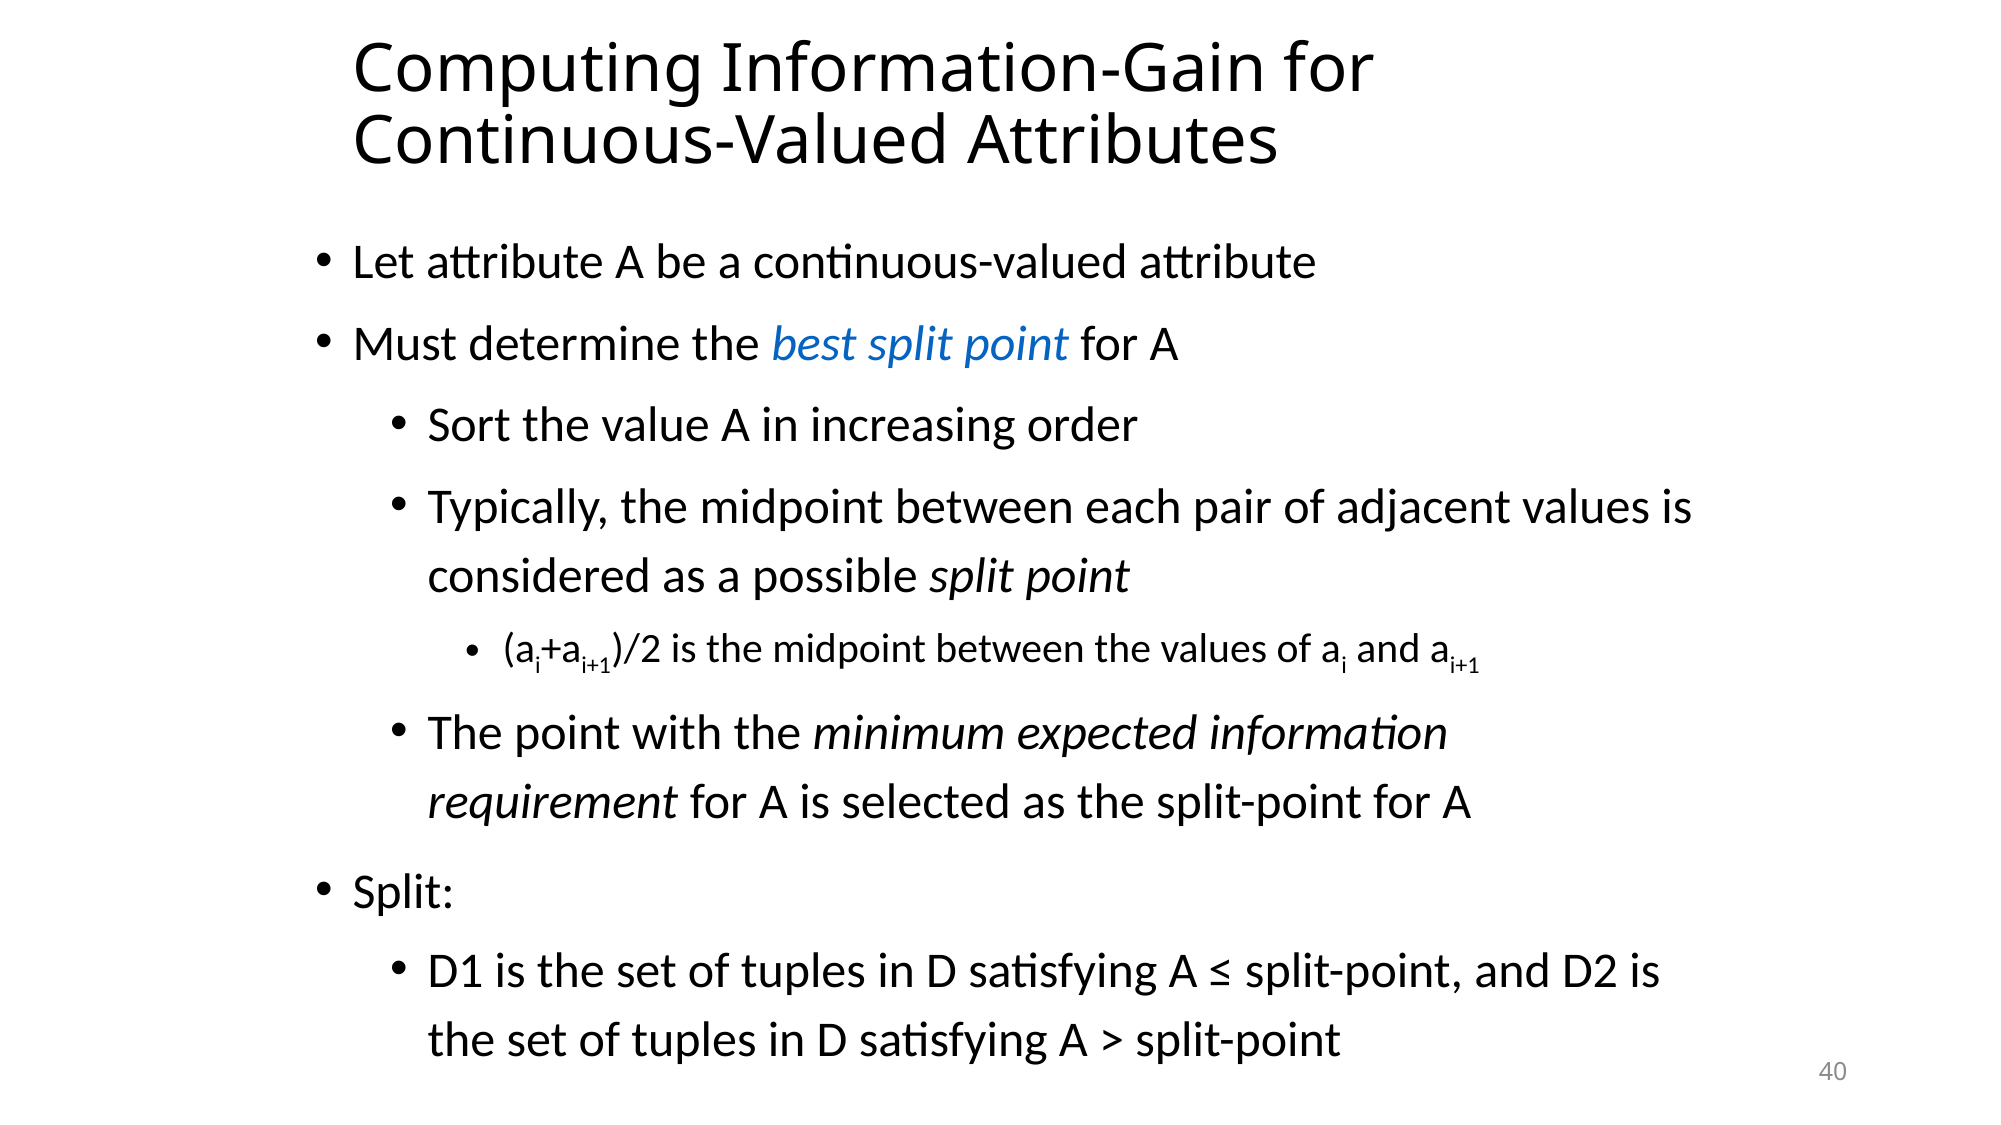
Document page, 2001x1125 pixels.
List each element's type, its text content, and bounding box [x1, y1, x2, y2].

list Let attribute A be a continuous-valued attribute Must determine the best split point for A Sort the value A in increasing order Typically, the midpoint between each pair of adjacent values is considered as a possible split point (ai+ai+1)/2 is the midpoint between the values of ai and ai+1 The point with the minimum expected information requirement for A is selected as the split-point for A Split: D1 is the set of tuples in D satisfying A ≤ split-point, and D2 is the set of tuples in D satisfying A > split-point [300, 212, 1713, 1078]
title Computing Information-Gain for Continuous-Valued Attributes [337, 24, 1675, 188]
slide_number 40 [1412, 1042, 1863, 1103]
